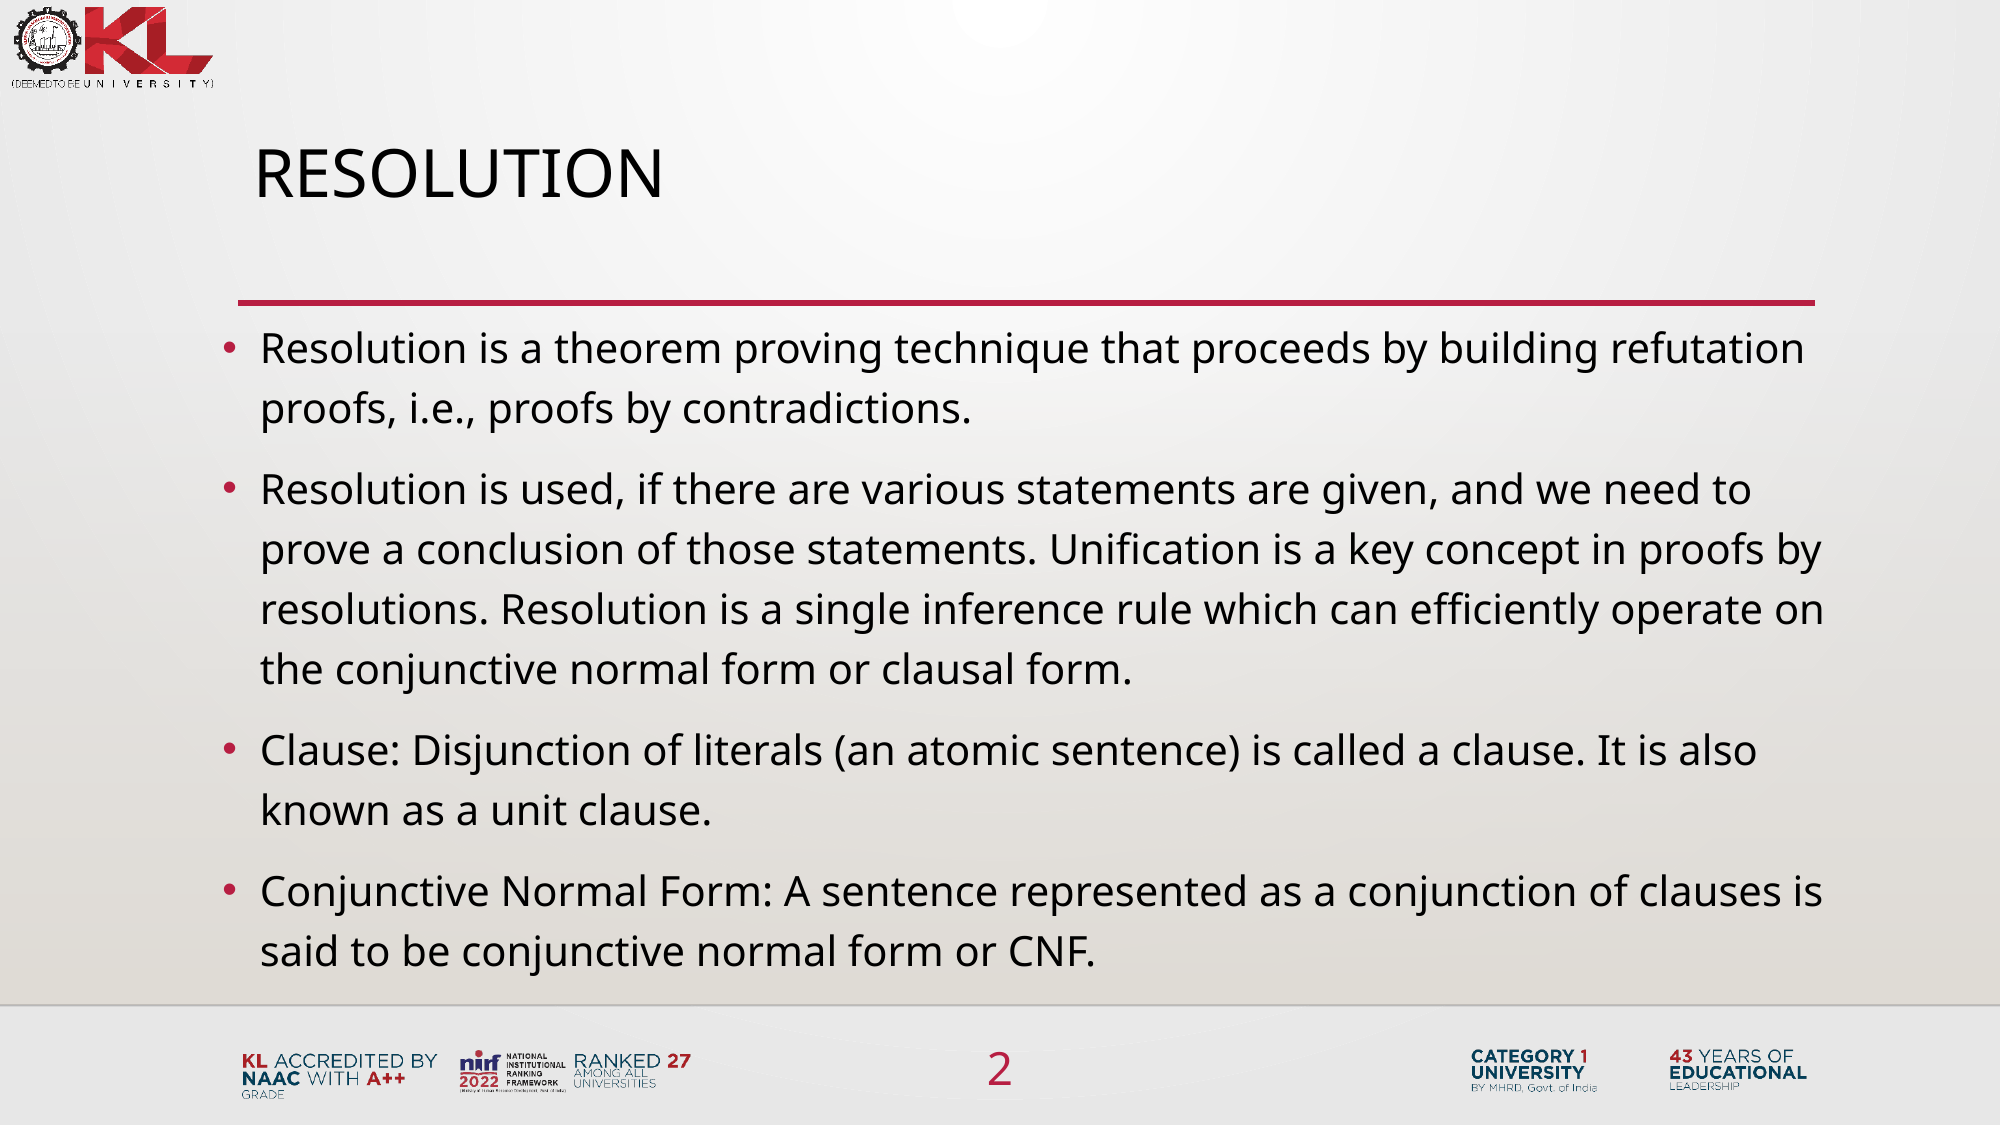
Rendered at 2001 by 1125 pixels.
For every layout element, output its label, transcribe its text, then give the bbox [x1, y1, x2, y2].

picture [238, 1045, 716, 1103]
title Resolution [238, 131, 1814, 304]
list Resolution is a theorem proving technique that proceeds by building refutation proofs, i.e., proofs by contradictions. Resolution is used, if there are various statements are given, and we need to prove a conclusion of those statements. Unification is a key concept in proofs by resolutions. Resolution is a single inference rule which can efficiently operate on the conjunctive normal form or clausal form. Clause: Disjunction of literals (an atomic sentence) is called a clause. It is also known as a unit clause. Conjunctive Normal Form: A sentence represented as a conjunction of clauses is said to be conjunctive normal form or CNF. [207, 304, 1845, 1005]
picture [12, 5, 213, 88]
picture [1447, 1045, 1814, 1101]
slide_number 2 [933, 1031, 1067, 1115]
